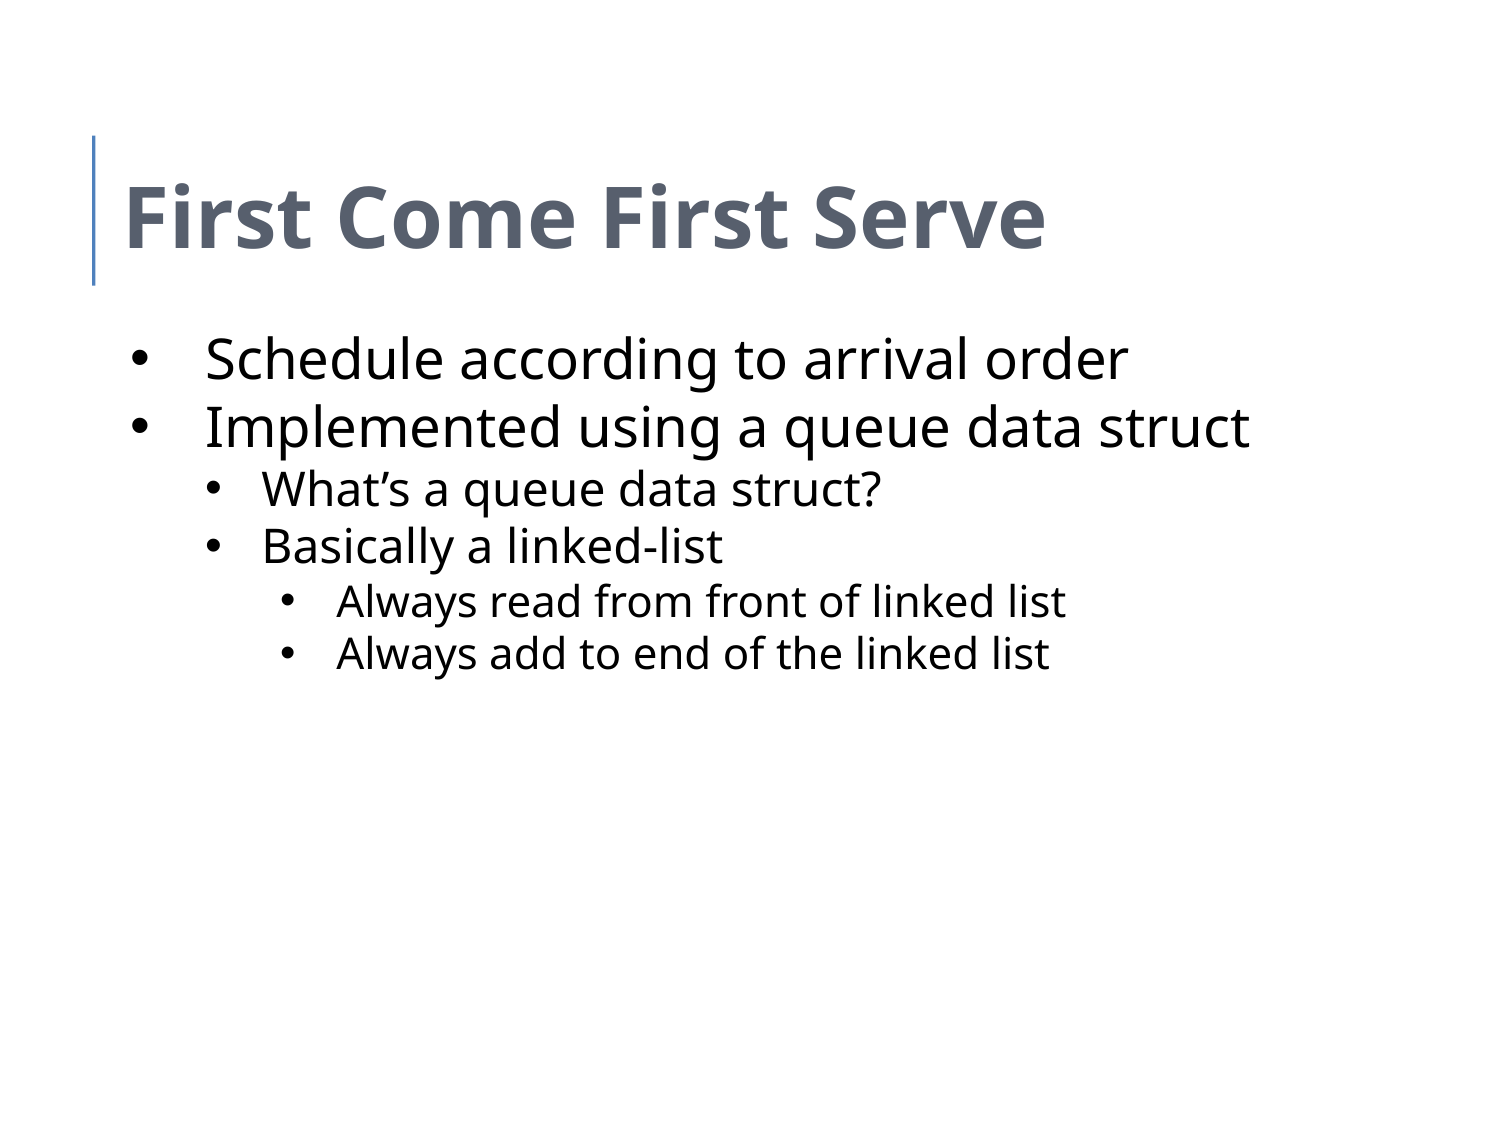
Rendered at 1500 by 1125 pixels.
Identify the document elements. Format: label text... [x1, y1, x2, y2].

text_box Schedule according to arrival order Implemented using a queue data struct What’s a queue data struct? Basically a linked-list Always read from front of linked list Always add to end of the linked list [122, 316, 1389, 1125]
text_box First Come First Serve [122, 176, 1500, 252]
